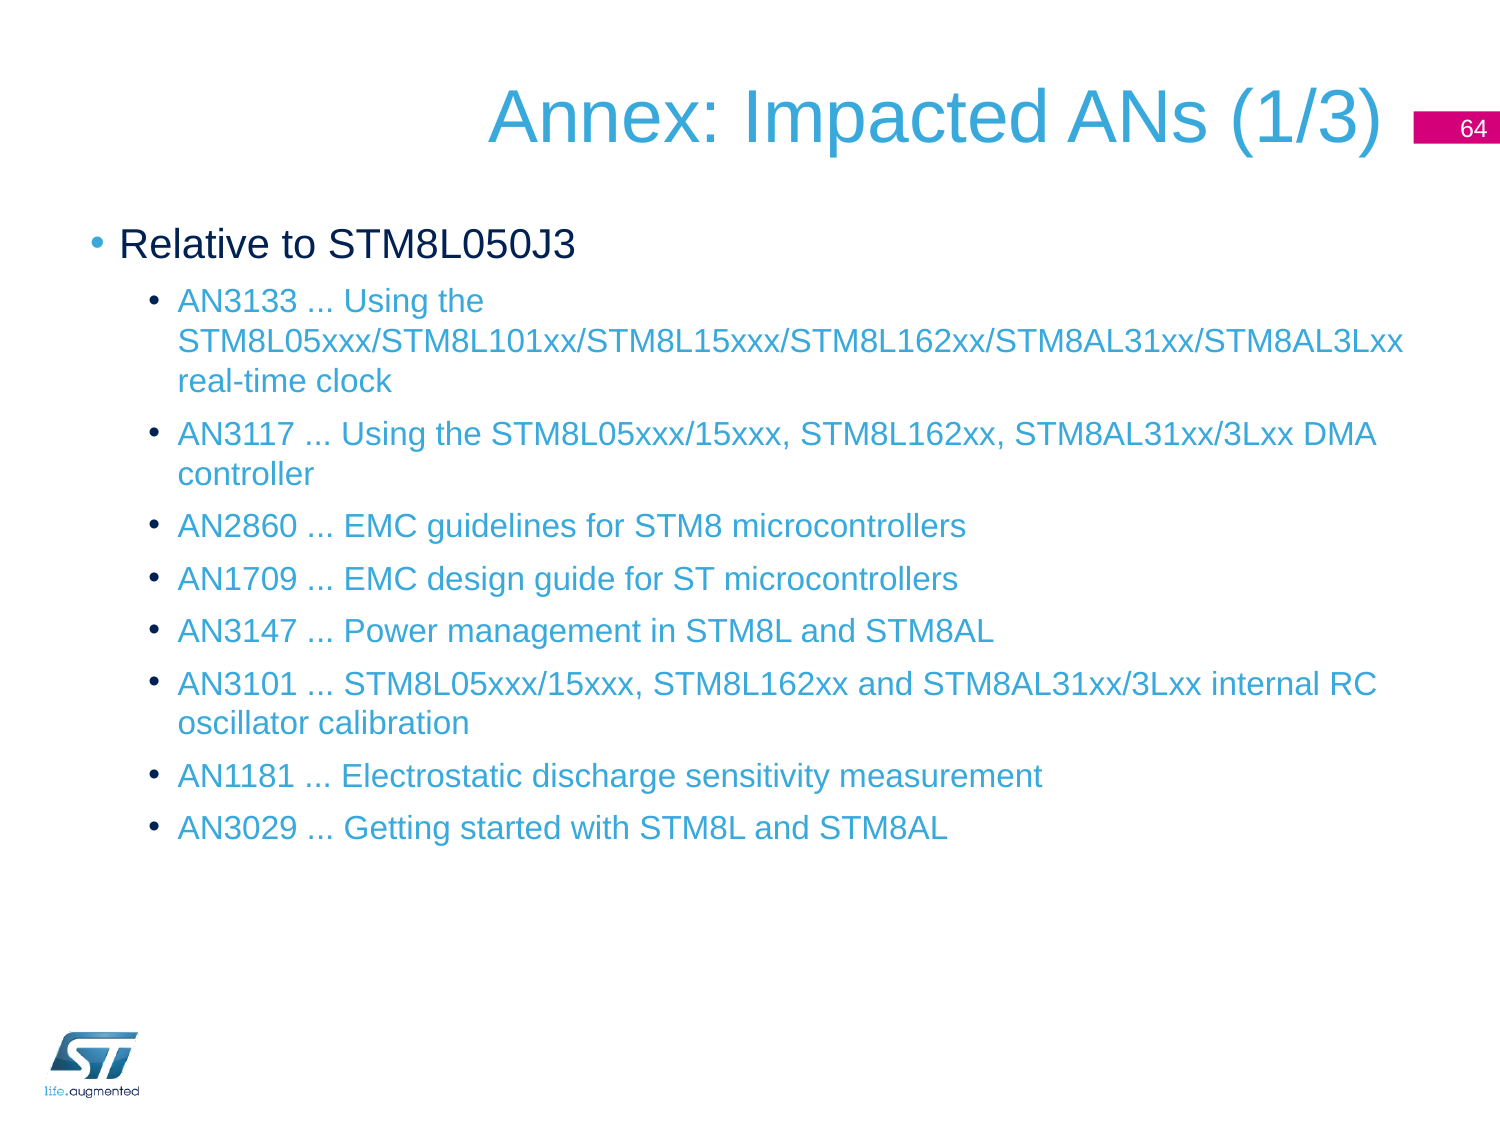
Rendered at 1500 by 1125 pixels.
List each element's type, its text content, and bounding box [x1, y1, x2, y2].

title Annex: Impacted ANs (1/3) [75, 19, 1400, 207]
slide_number 64 [1413, 111, 1500, 144]
picture [37, 1022, 147, 1104]
list Relative to STM8L050J3 AN3133 ... Using the STM8L05xxx/STM8L101xx/STM8L15xxx/STM8L162xx/STM8AL31xx/STM8AL3Lxx real-time clock AN3117 ... Using the STM8L05xxx/15xxx, STM8L162xx, STM8AL31xx/3Lxx DMA controller AN2860 ... EMC guidelines for STM8 microcontrollers AN1709 ... EMC design guide for ST microcontrollers AN3147 ... Power management in STM8L and STM8AL AN3101 ... STM8L05xxx/15xxx, STM8L162xx and STM8AL31xx/3Lxx internal RC oscillator calibration AN1181 ... Electrostatic discharge sensitivity measurement AN3029 ... Getting started with STM8L and STM8AL [75, 209, 1425, 962]
